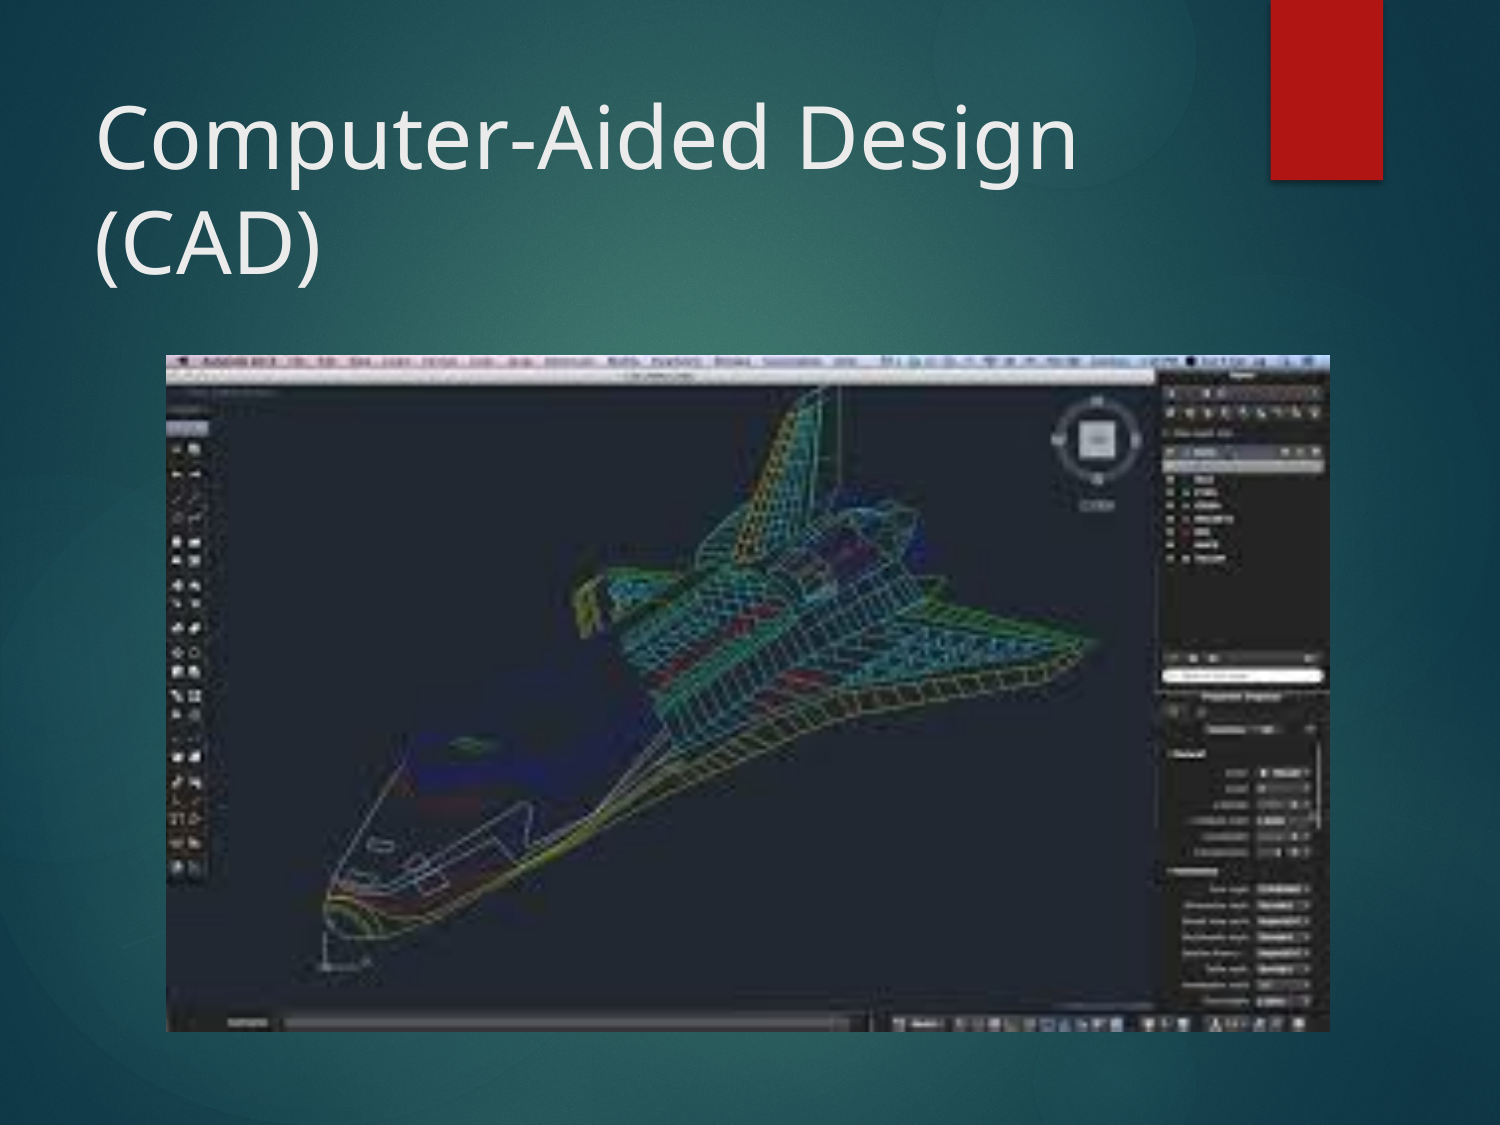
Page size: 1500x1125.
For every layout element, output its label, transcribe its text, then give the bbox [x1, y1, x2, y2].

title Computer-Aided Design (CAD) [79, 74, 1237, 304]
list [166, 355, 1330, 1033]
